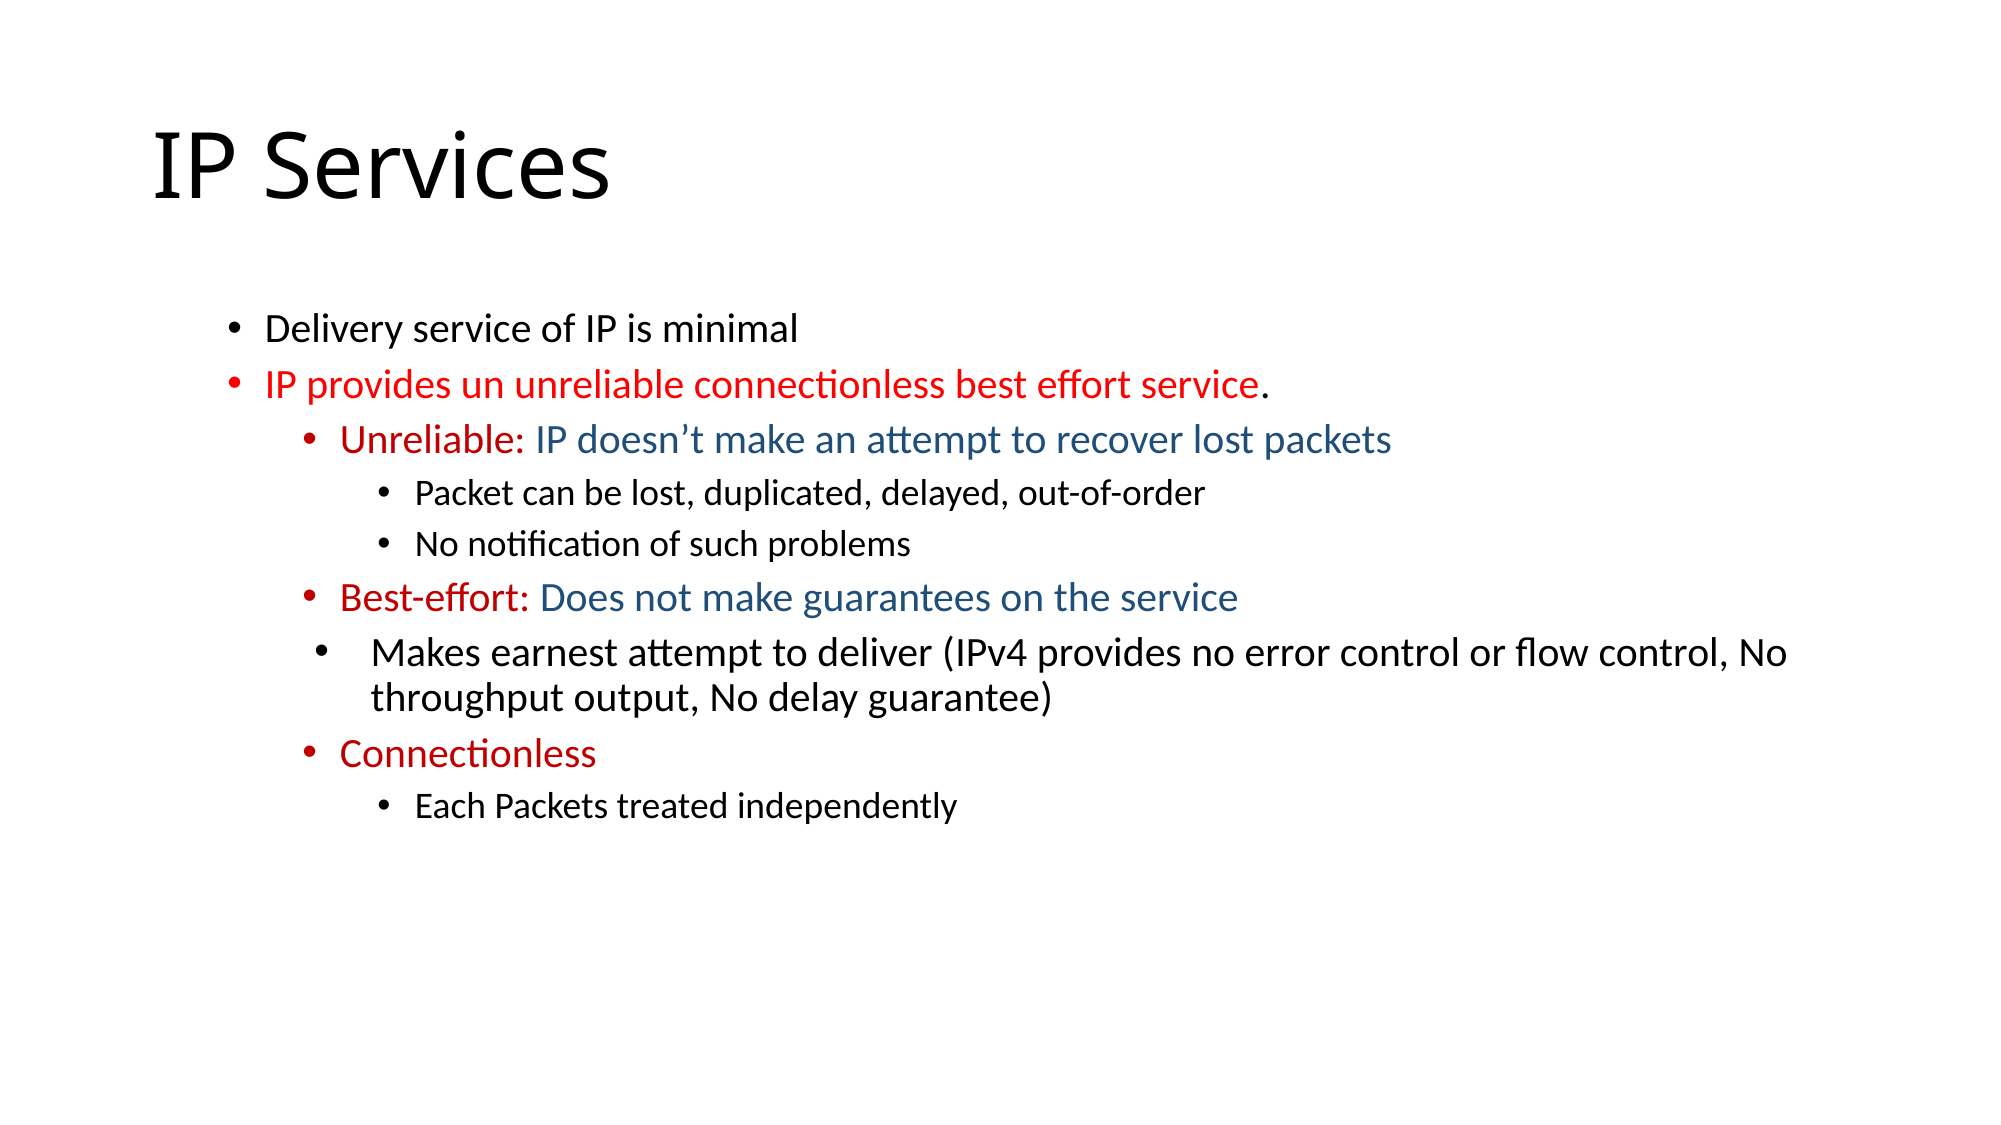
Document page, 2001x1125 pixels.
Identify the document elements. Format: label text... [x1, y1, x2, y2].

list Delivery service of IP is minimal IP provides un unreliable connectionless best effort service. Unreliable: IP doesn’t make an attempt to recover lost packets Packet can be lost, duplicated, delayed, out-of-order No notification of such problems Best-effort: Does not make guarantees on the service Makes earnest attempt to deliver (IPv4 provides no error control or flow control, No throughput output, No delay guarantee) Connectionless Each Packets treated independently [137, 299, 1863, 1014]
title IP Services [137, 59, 1863, 278]
